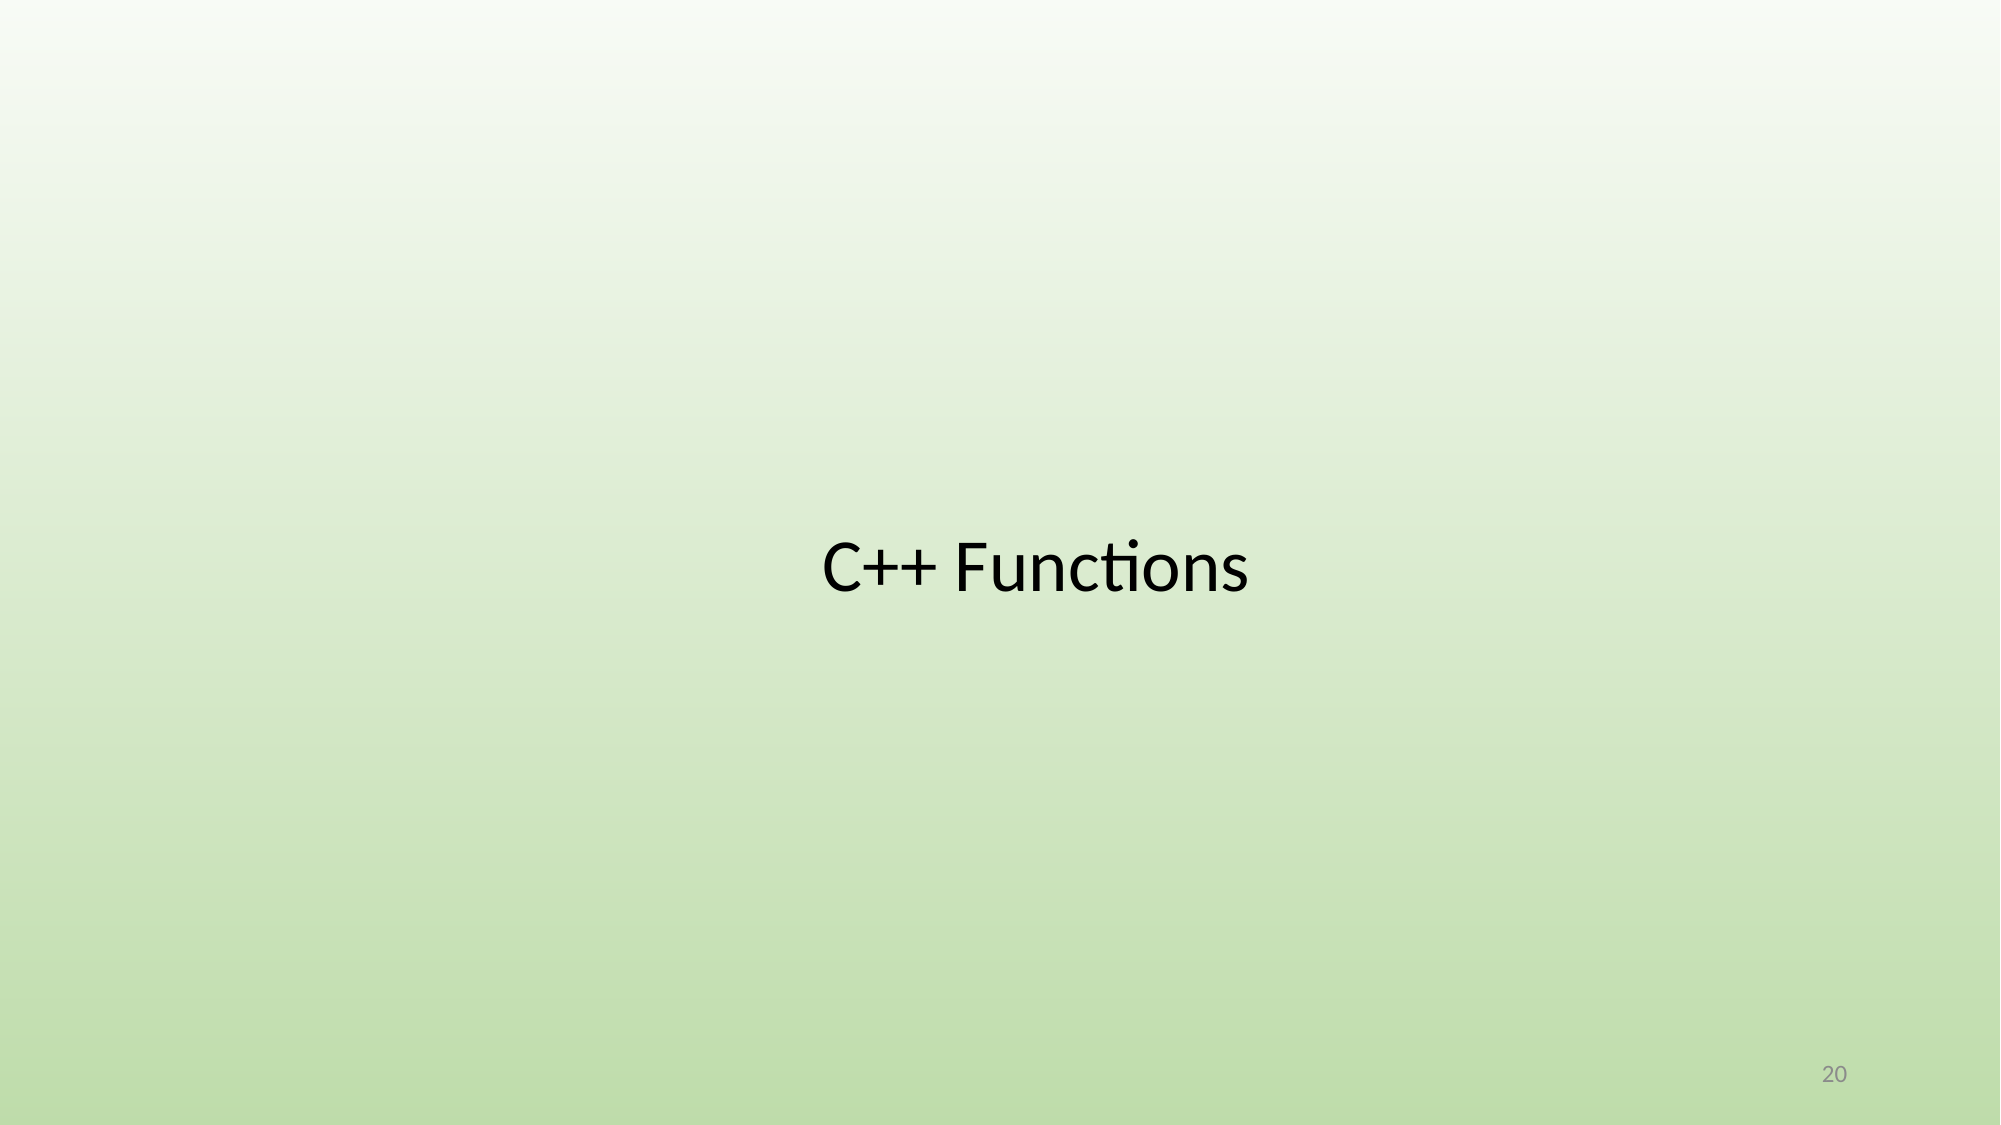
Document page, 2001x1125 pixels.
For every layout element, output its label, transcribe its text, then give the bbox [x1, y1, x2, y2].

slide_number 20 [1412, 1042, 1863, 1103]
text_box C++ Functions [177, 509, 1896, 615]
